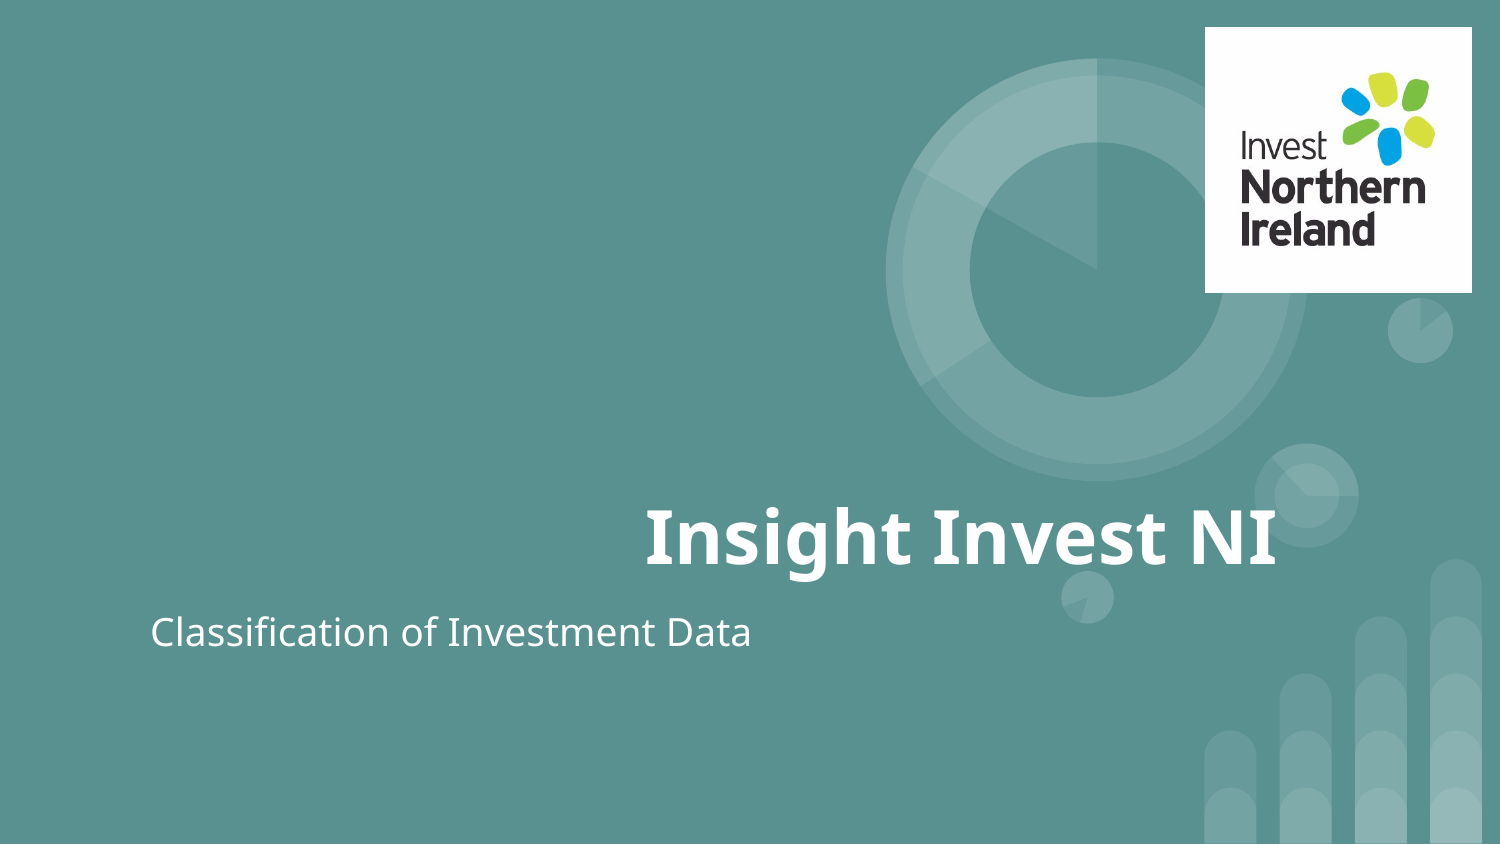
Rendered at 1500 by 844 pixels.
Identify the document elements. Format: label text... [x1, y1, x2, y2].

picture [1205, 27, 1472, 293]
title Insight Invest NI [630, 405, 1454, 665]
subtitle Classification of Investment Data [135, 589, 834, 704]
